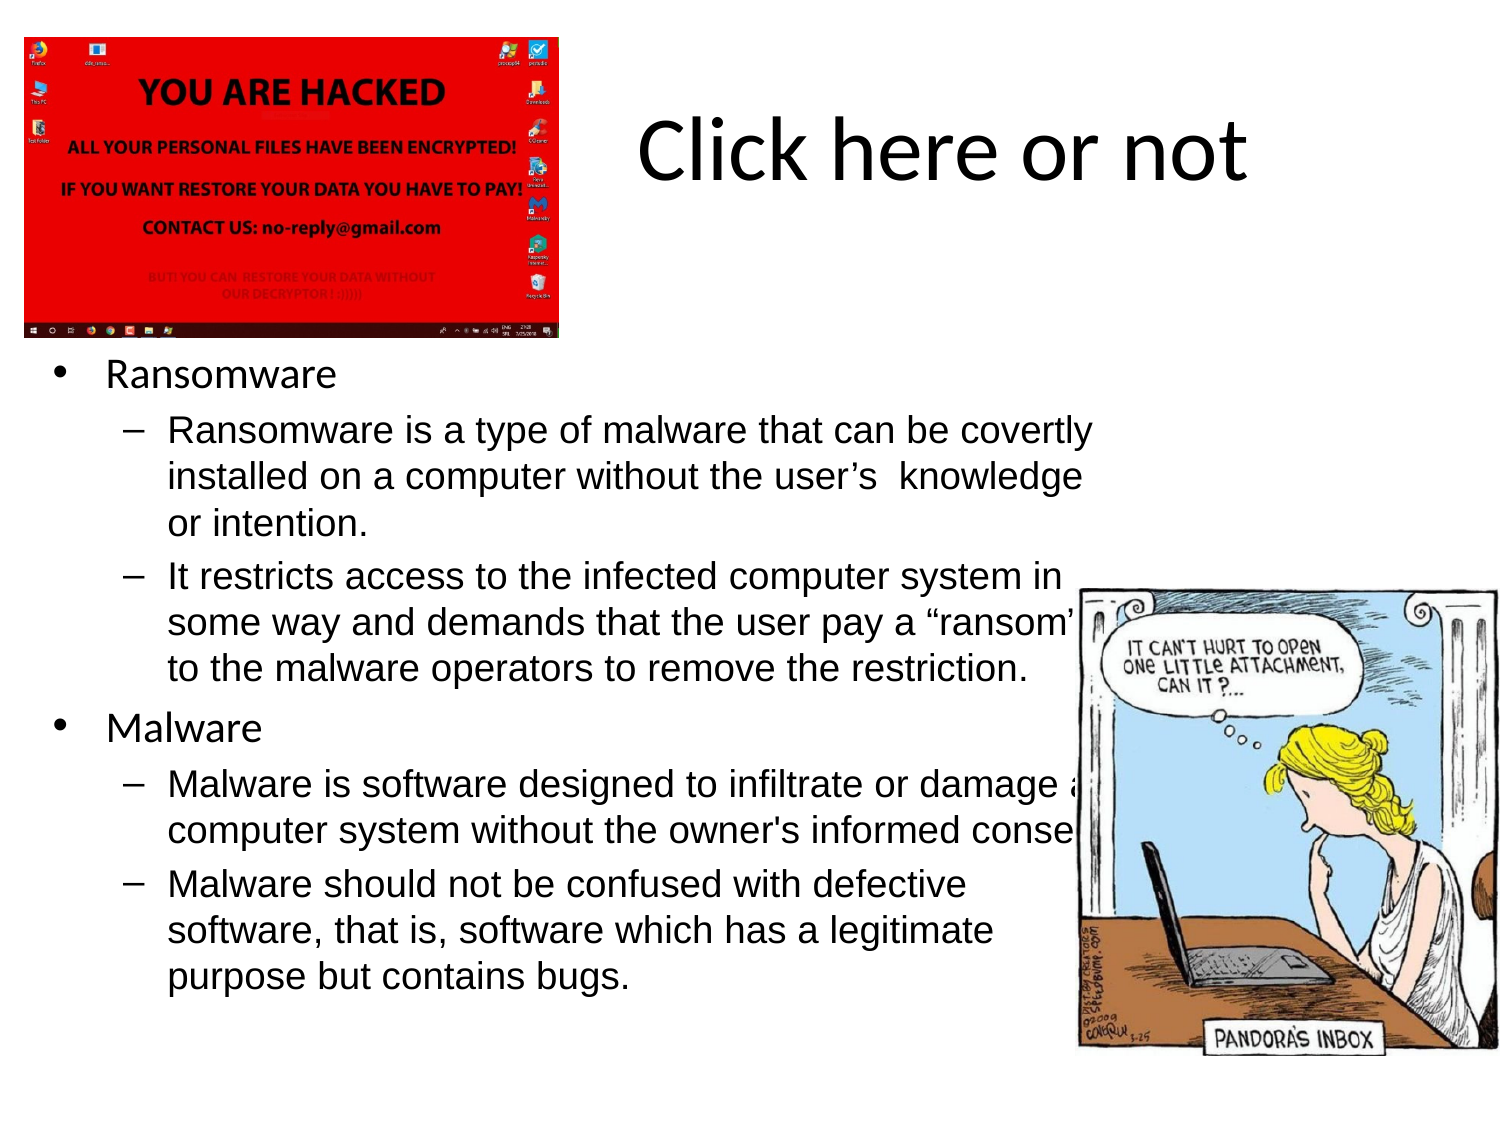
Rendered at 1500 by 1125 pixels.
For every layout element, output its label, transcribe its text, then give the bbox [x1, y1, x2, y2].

picture [24, 37, 559, 338]
picture [1075, 585, 1500, 1056]
title Click here or not [563, 50, 1450, 238]
list Ransomware Ransomware is a type of malware that can be covertly installed on a computer without the user’s knowledge or intention. It restricts access to the infected computer system in some way and demands that the user pay a “ransom” to the malware operators to remove the restriction. Malware Malware is software designed to infiltrate or damage a computer system without the owner's informed consent. Malware should not be confused with defective software, that is, software which has a legitimate purpose but contains bugs. [37, 337, 1138, 1055]
